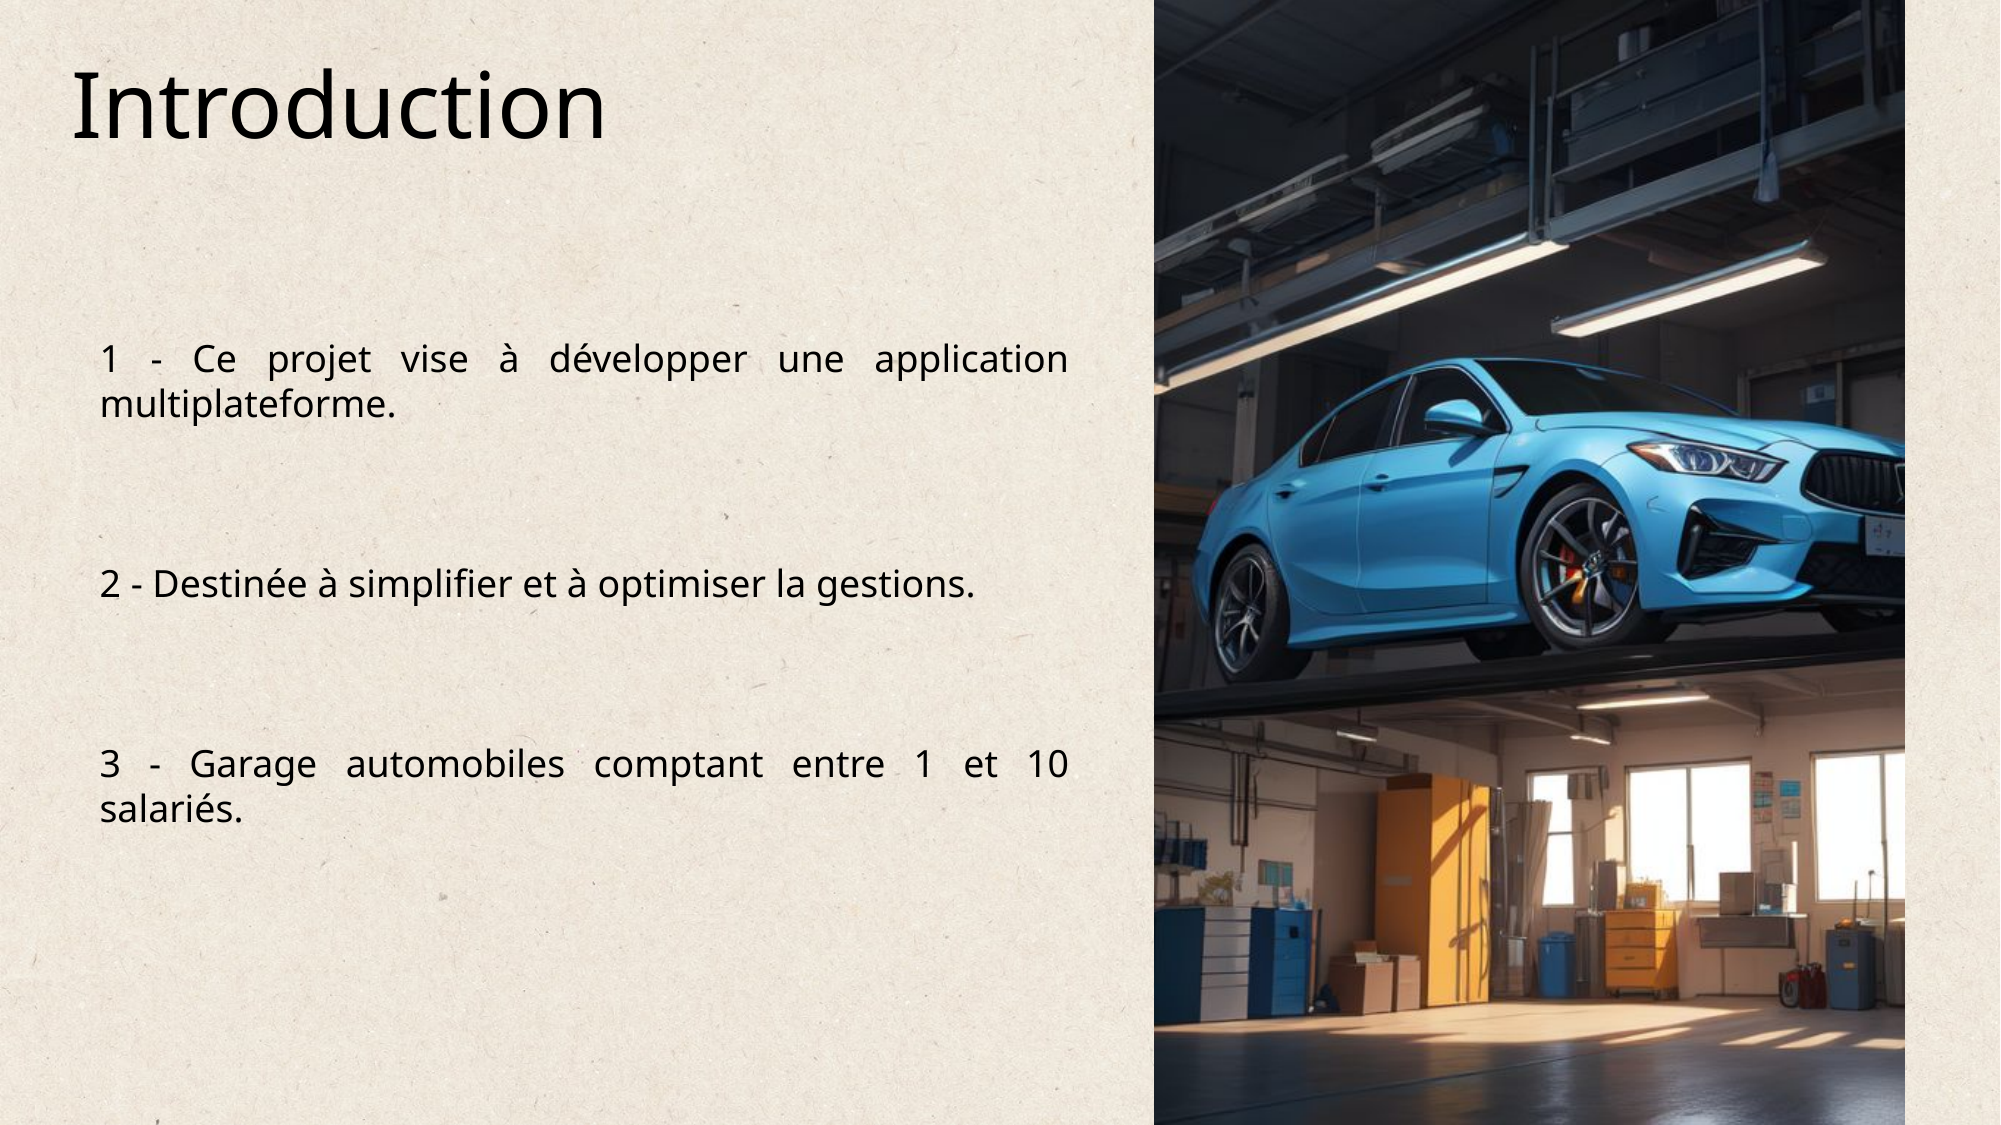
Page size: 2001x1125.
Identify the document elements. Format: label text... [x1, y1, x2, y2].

text_box 1 - Ce projet vise à développer une application multiplateforme. 2 - Destinée à simplifier et à optimiser la gestions. 3 - Garage automobiles comptant entre 1 et 10 salariés. [84, 327, 1085, 838]
picture [0, 0, 2001, 1125]
title Introduction [56, 0, 1154, 218]
